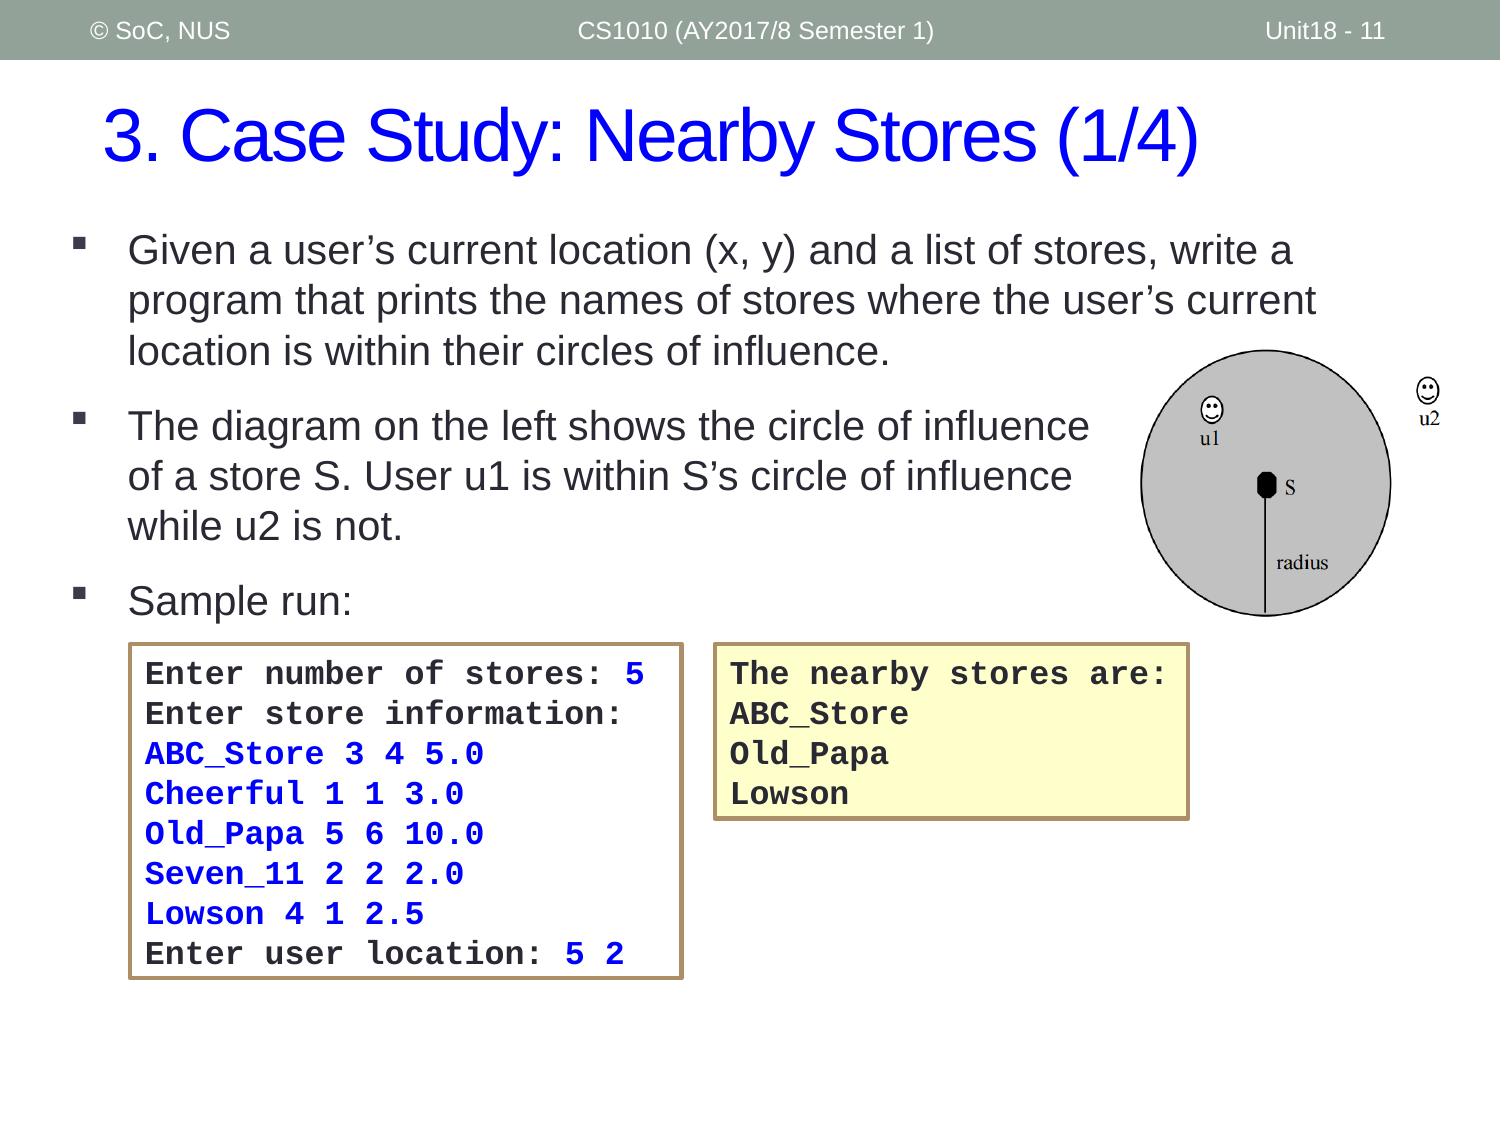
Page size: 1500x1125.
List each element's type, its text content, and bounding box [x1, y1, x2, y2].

title 3. Case Study: Nearby Stores (1/4) [87, 62, 1463, 200]
slide_number Unit18 - 11 [1250, 3, 1425, 57]
picture [1114, 323, 1456, 635]
footer CS1010 (AY2017/8 Semester 1) [562, 3, 1238, 57]
list Given a user’s current location (x, y) and a list of stores, write a program that prints the names of stores where the user’s current location is within their circles of influence. The diagram on the left shows the circle of influence of a store S. User u1 is within S’s circle of influence while u2 is not. Sample run: [54, 215, 1425, 1082]
text_box The nearby stores are: ABC_Store Old_Papa Lowson [713, 642, 1190, 821]
slide_number © SoC, NUS [75, 3, 550, 57]
text_box Enter number of stores: 5 Enter store information: ABC_Store 3 4 5.0 Cheerful 1 1 3.0 Old_Papa 5 6 10.0 Seven_11 2 2 2.0 Lowson 4 1 2.5 Enter user location: 5 2 [128, 642, 684, 980]
